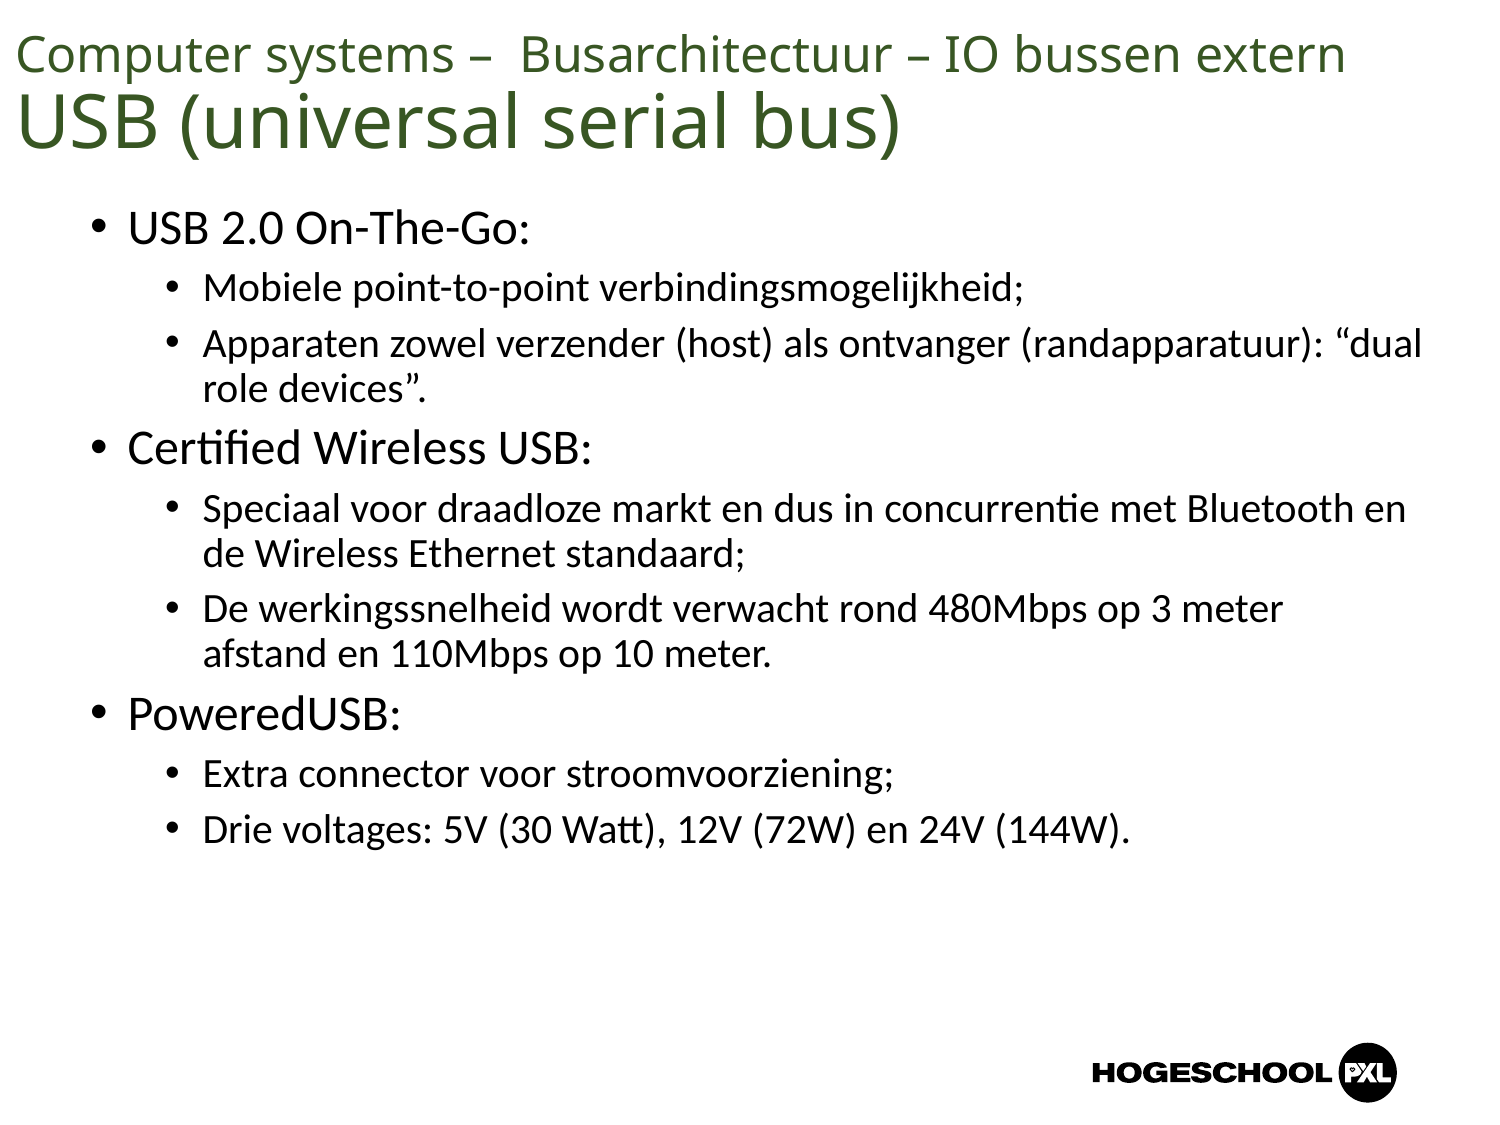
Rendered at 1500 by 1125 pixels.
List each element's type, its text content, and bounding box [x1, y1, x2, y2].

list USB 2.0 On-The-Go: Mobiele point-to-point verbindingsmogelijkheid; Apparaten zowel verzender (host) als ontvanger (randapparatuur): “dual role devices”. Certified Wireless USB: Speciaal voor draadloze markt en dus in concurrentie met Bluetooth en de Wireless Ethernet standaard; De werkingssnelheid wordt verwacht rond 480Mbps op 3 meter afstand en 110Mbps op 10 meter. PoweredUSB: Extra connector voor stroomvoorziening; Drie voltages: 5V (30 Watt), 12V (72W) en 24V (144W). [0, 194, 1474, 924]
text_box Computer systems – Busarchitectuur – IO bussen extern USB (universal serial bus) [0, 0, 1500, 194]
